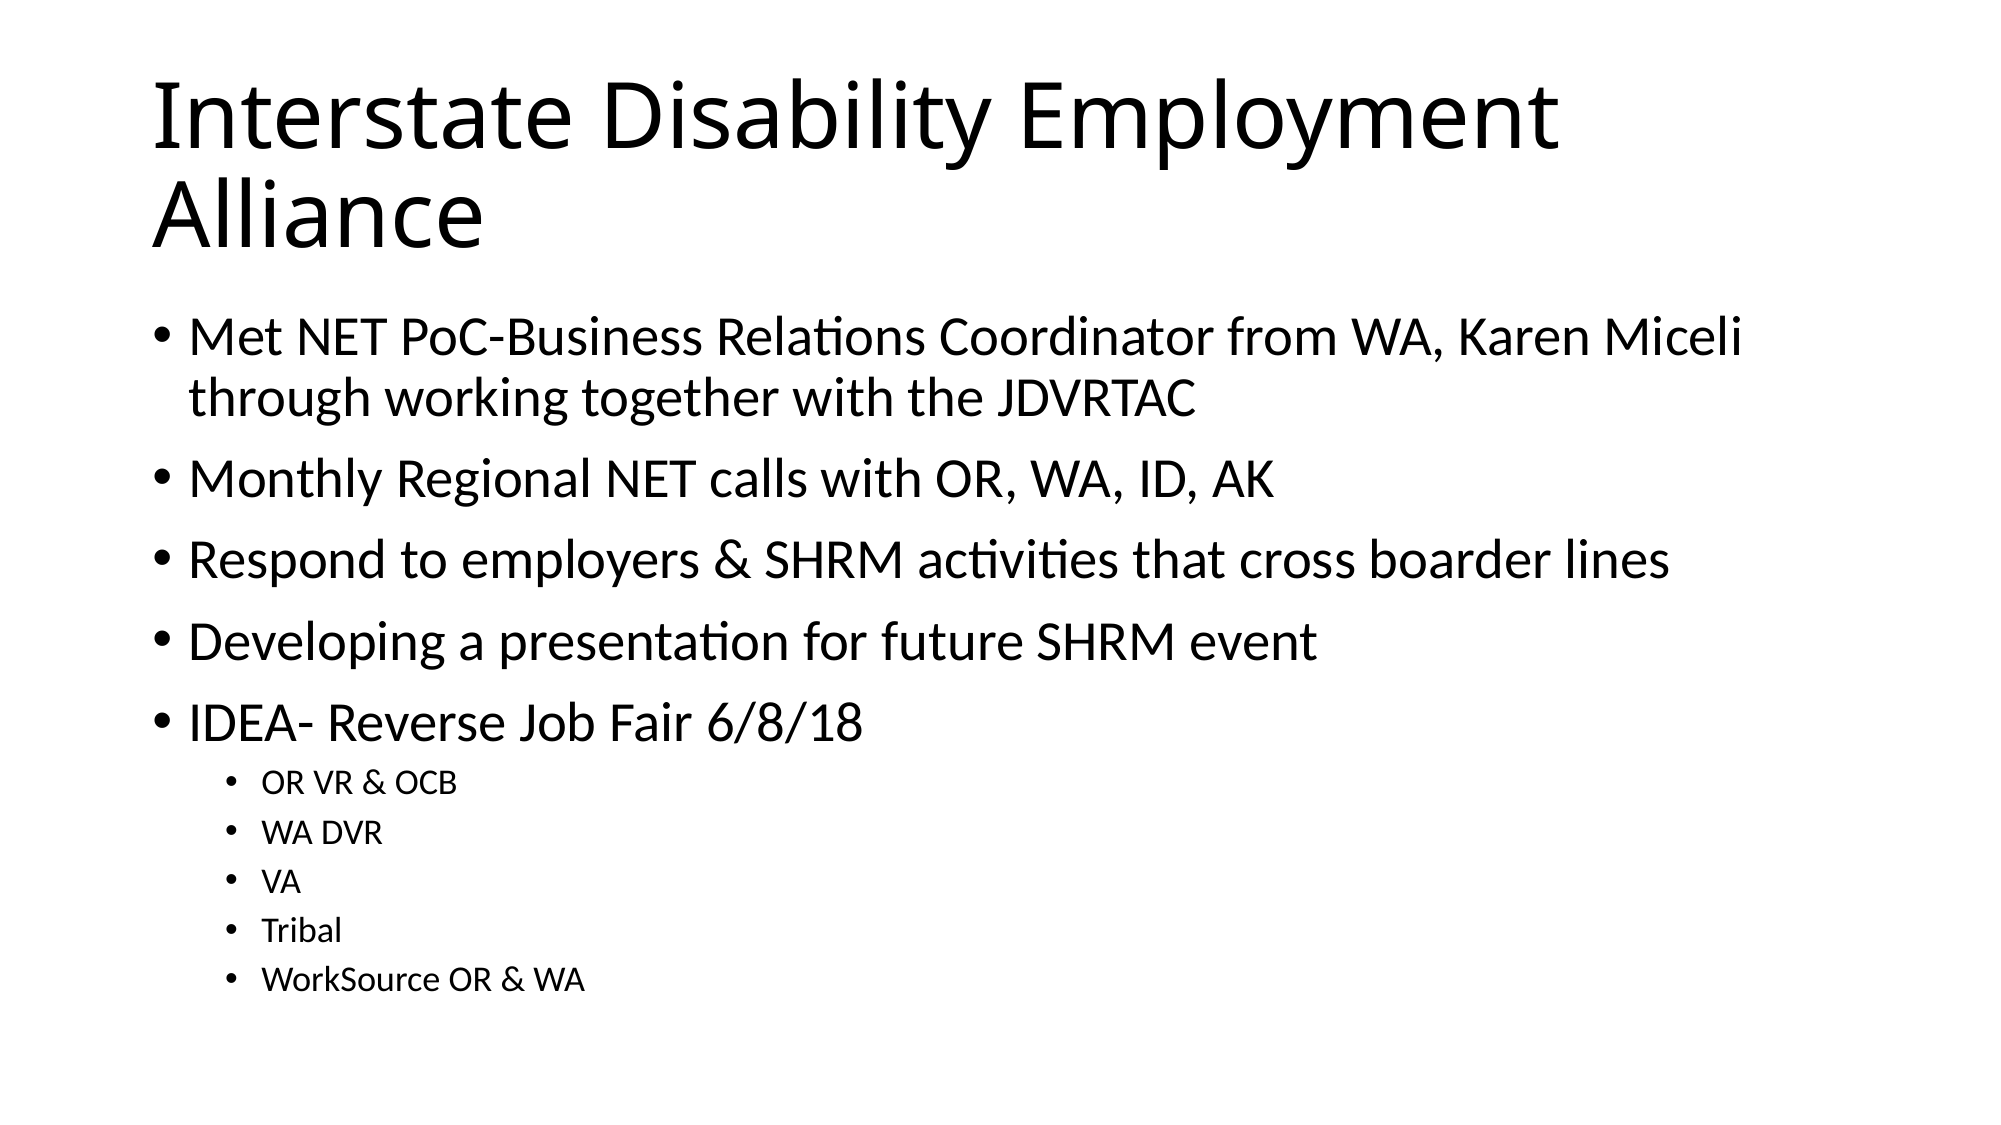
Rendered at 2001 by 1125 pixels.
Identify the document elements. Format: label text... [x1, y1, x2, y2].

title Interstate Disability Employment Alliance [137, 59, 1863, 278]
list Met NET PoC-Business Relations Coordinator from WA, Karen Miceli through working together with the JDVRTAC Monthly Regional NET calls with OR, WA, ID, AK Respond to employers & SHRM activities that cross boarder lines Developing a presentation for future SHRM event IDEA- Reverse Job Fair 6/8/18 OR VR & OCB WA DVR VA Tribal WorkSource OR & WA [137, 299, 1863, 1014]
